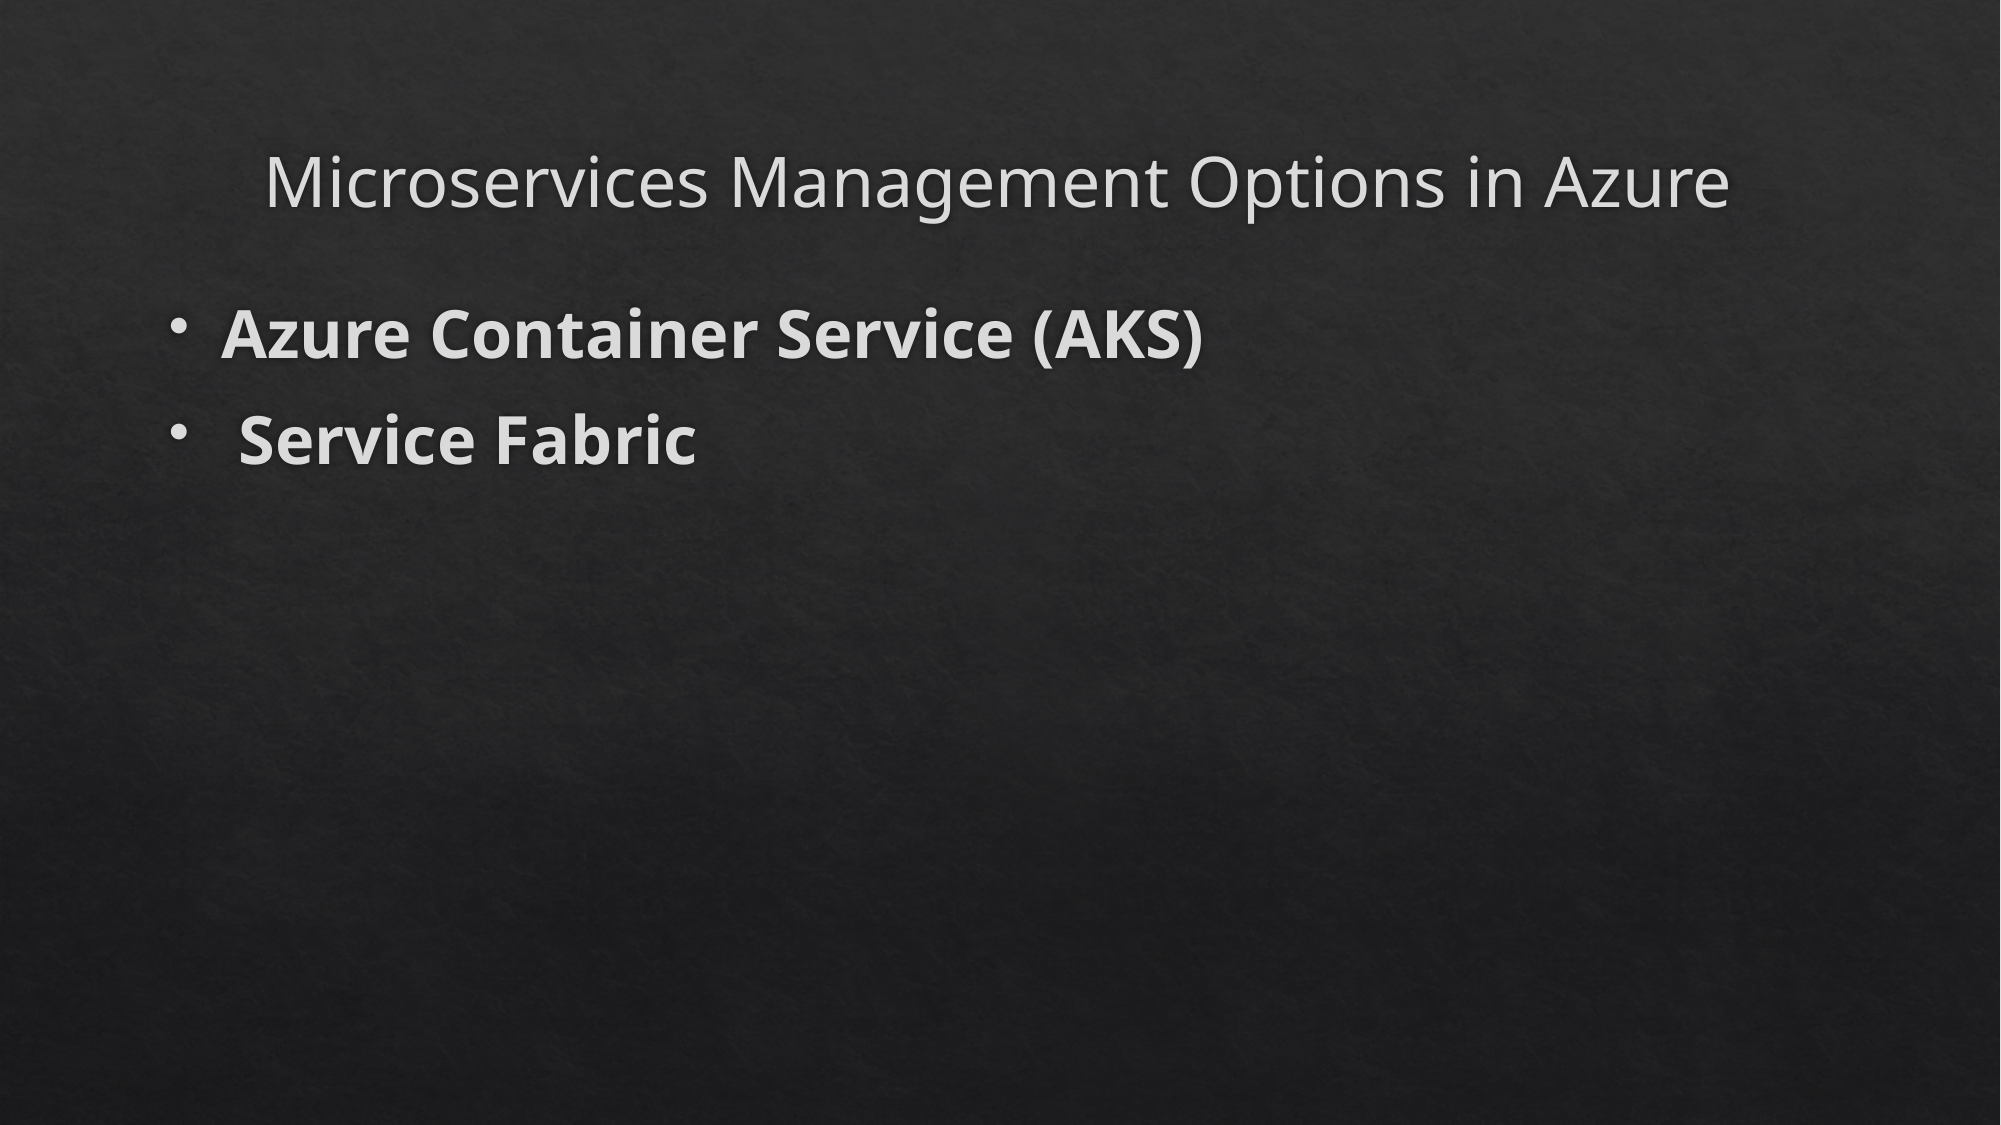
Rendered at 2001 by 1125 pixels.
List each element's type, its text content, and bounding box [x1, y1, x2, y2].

list Azure Container Service (AKS) Service Fabric [149, 284, 1849, 950]
title Microservices Management Options in Azure [149, 99, 1849, 260]
